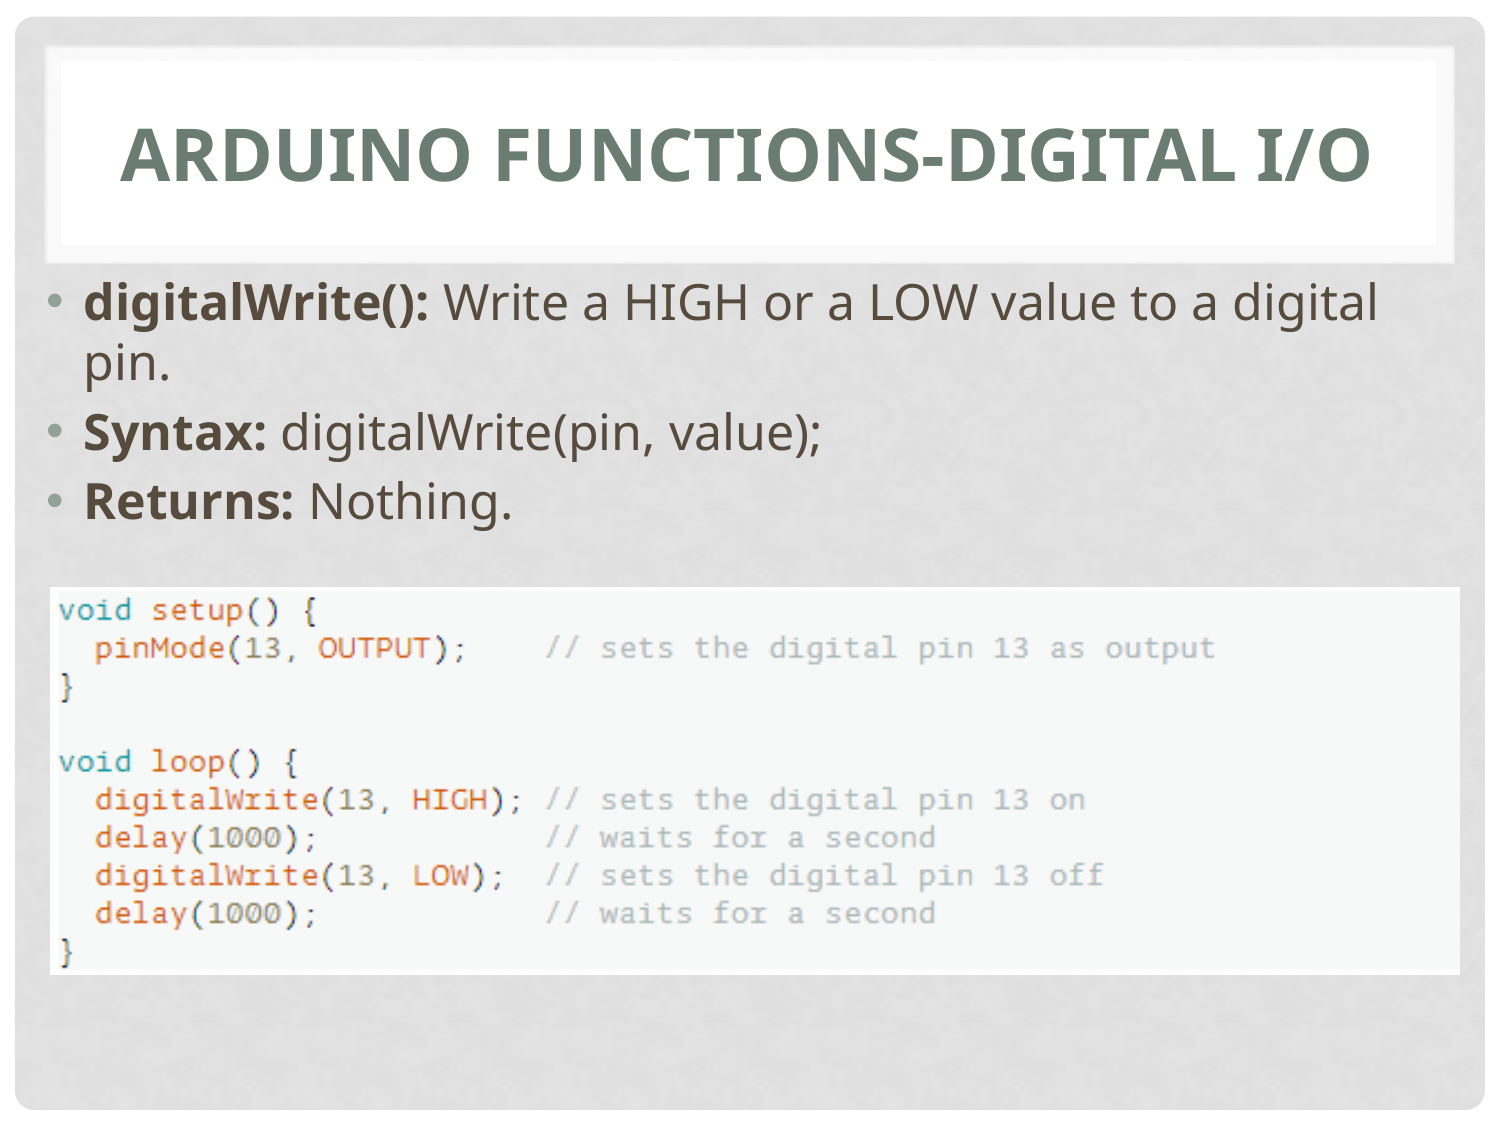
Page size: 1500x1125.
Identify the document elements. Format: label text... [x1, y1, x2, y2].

title Arduino Functions-DIGITAL I/O [69, 66, 1425, 238]
list digitalWrite(): Write a HIGH or a LOW value to a digital pin. Syntax: digitalWrite(pin, value); Returns: Nothing. [12, 262, 1488, 1113]
picture [49, 587, 1460, 976]
